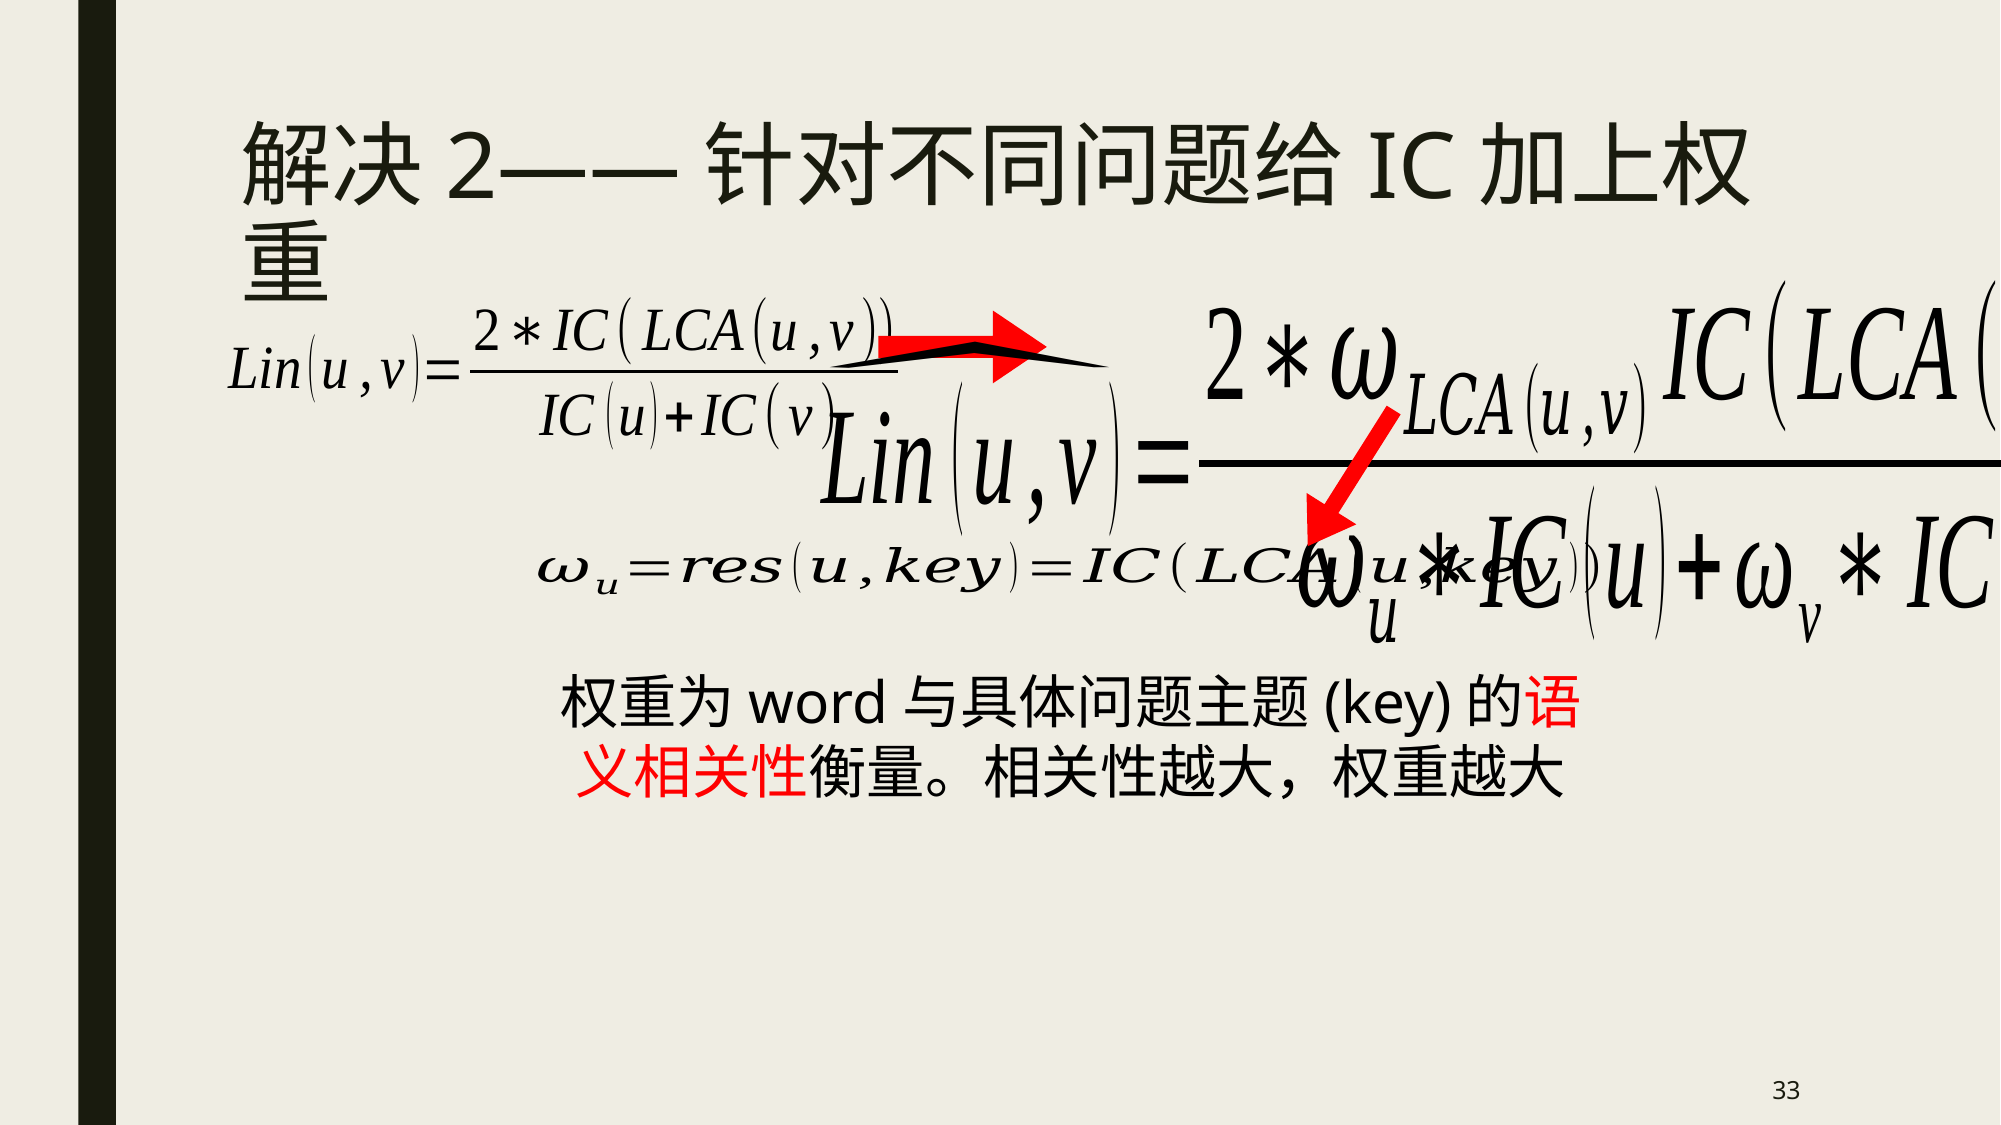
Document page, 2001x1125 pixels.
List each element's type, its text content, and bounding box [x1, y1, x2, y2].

title 解决2——针对不同问题给IC加上权重 [225, 112, 1800, 357]
text_box [911, 353, 1033, 386]
text_box [875, 307, 1050, 359]
slide_number 33 [1553, 1058, 1816, 1125]
text_box [1303, 402, 1404, 549]
